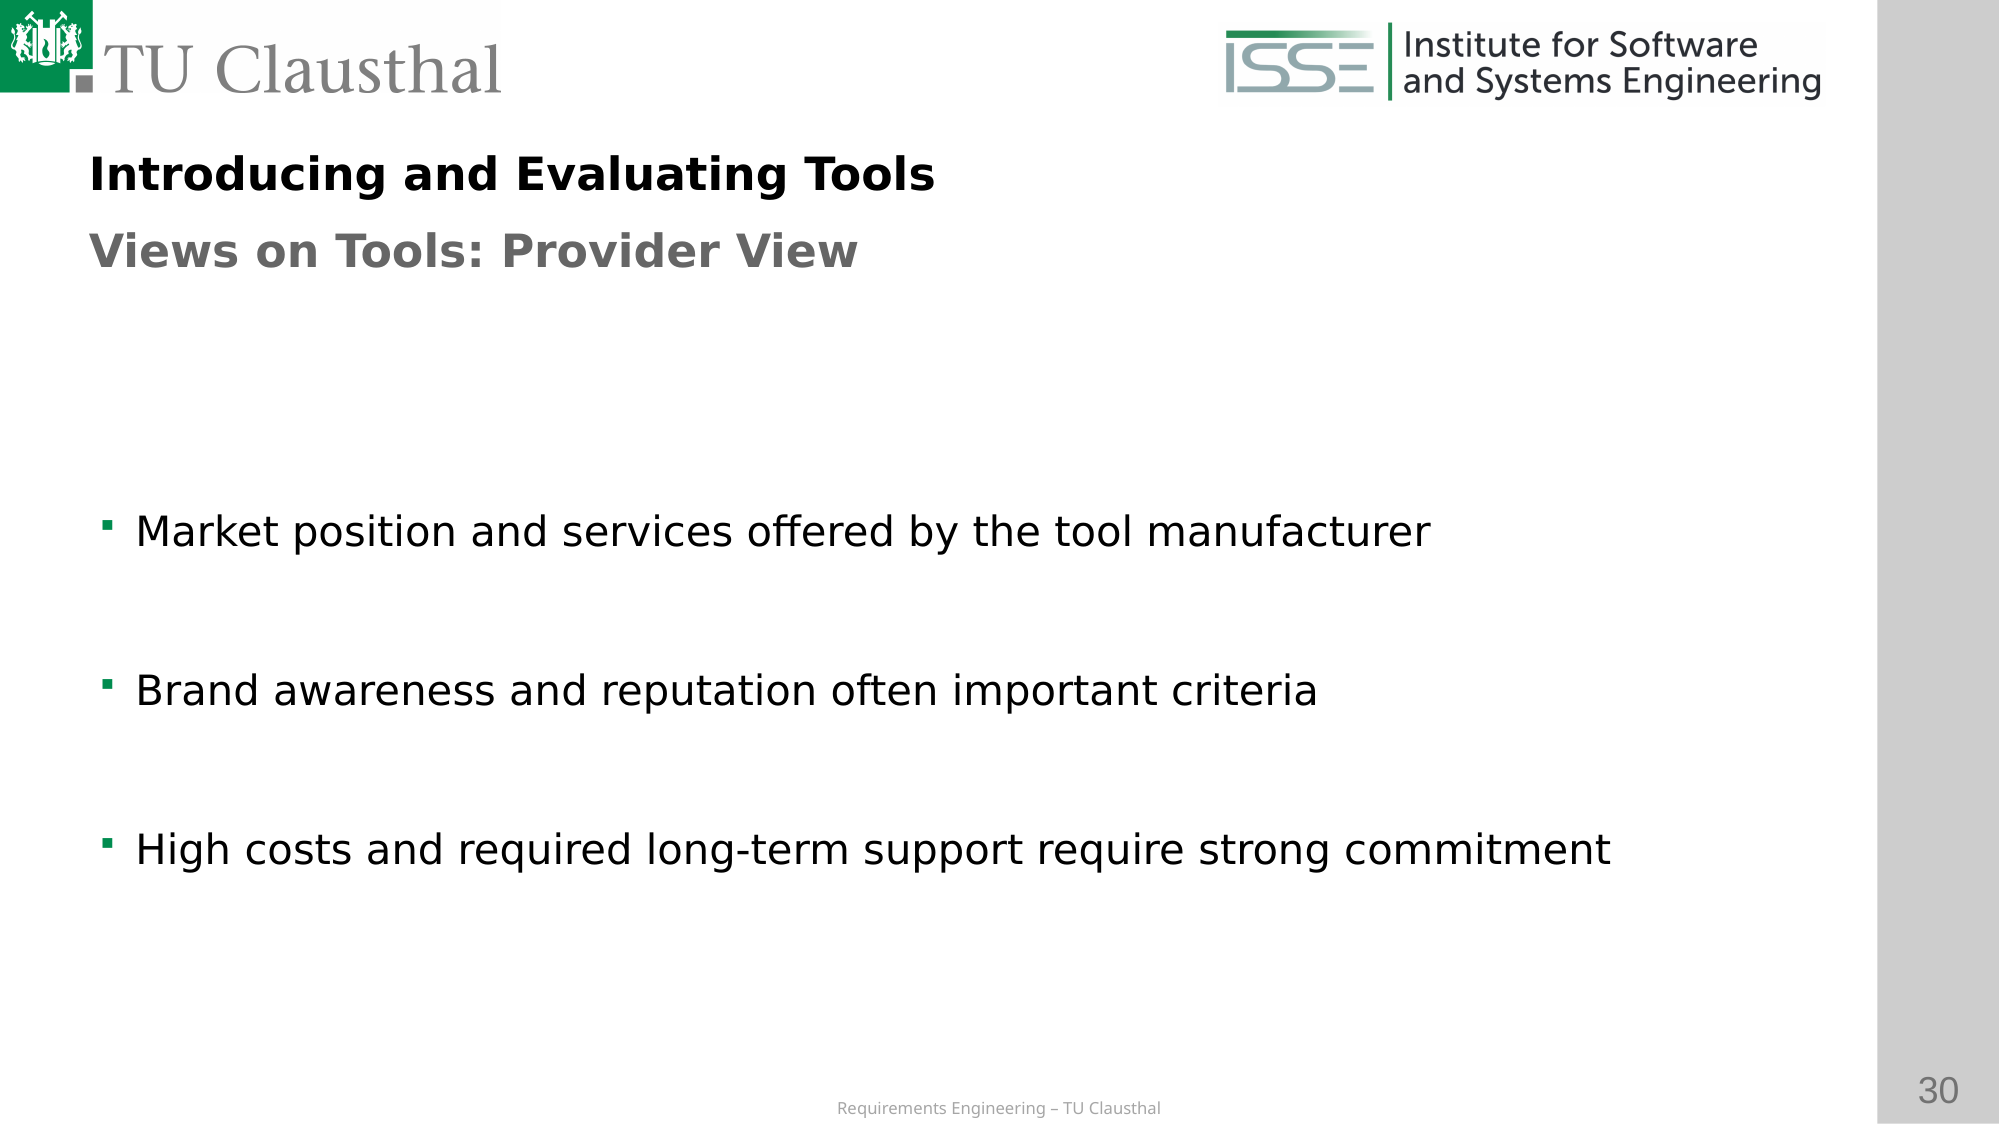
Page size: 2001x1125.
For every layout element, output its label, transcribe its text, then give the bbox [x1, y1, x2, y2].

text_box Introducing and Evaluating Tools [89, 118, 1788, 200]
list Market position and services offered by the tool manufacturer Brand awareness and reputation often important criteria High costs and required long-term support require strong commitment [99, 290, 1837, 1087]
text_box [74, 280, 1424, 995]
picture [0, 0, 501, 93]
picture [1218, 22, 1826, 107]
text_box Views on Tools: Provider View [89, 207, 1788, 290]
